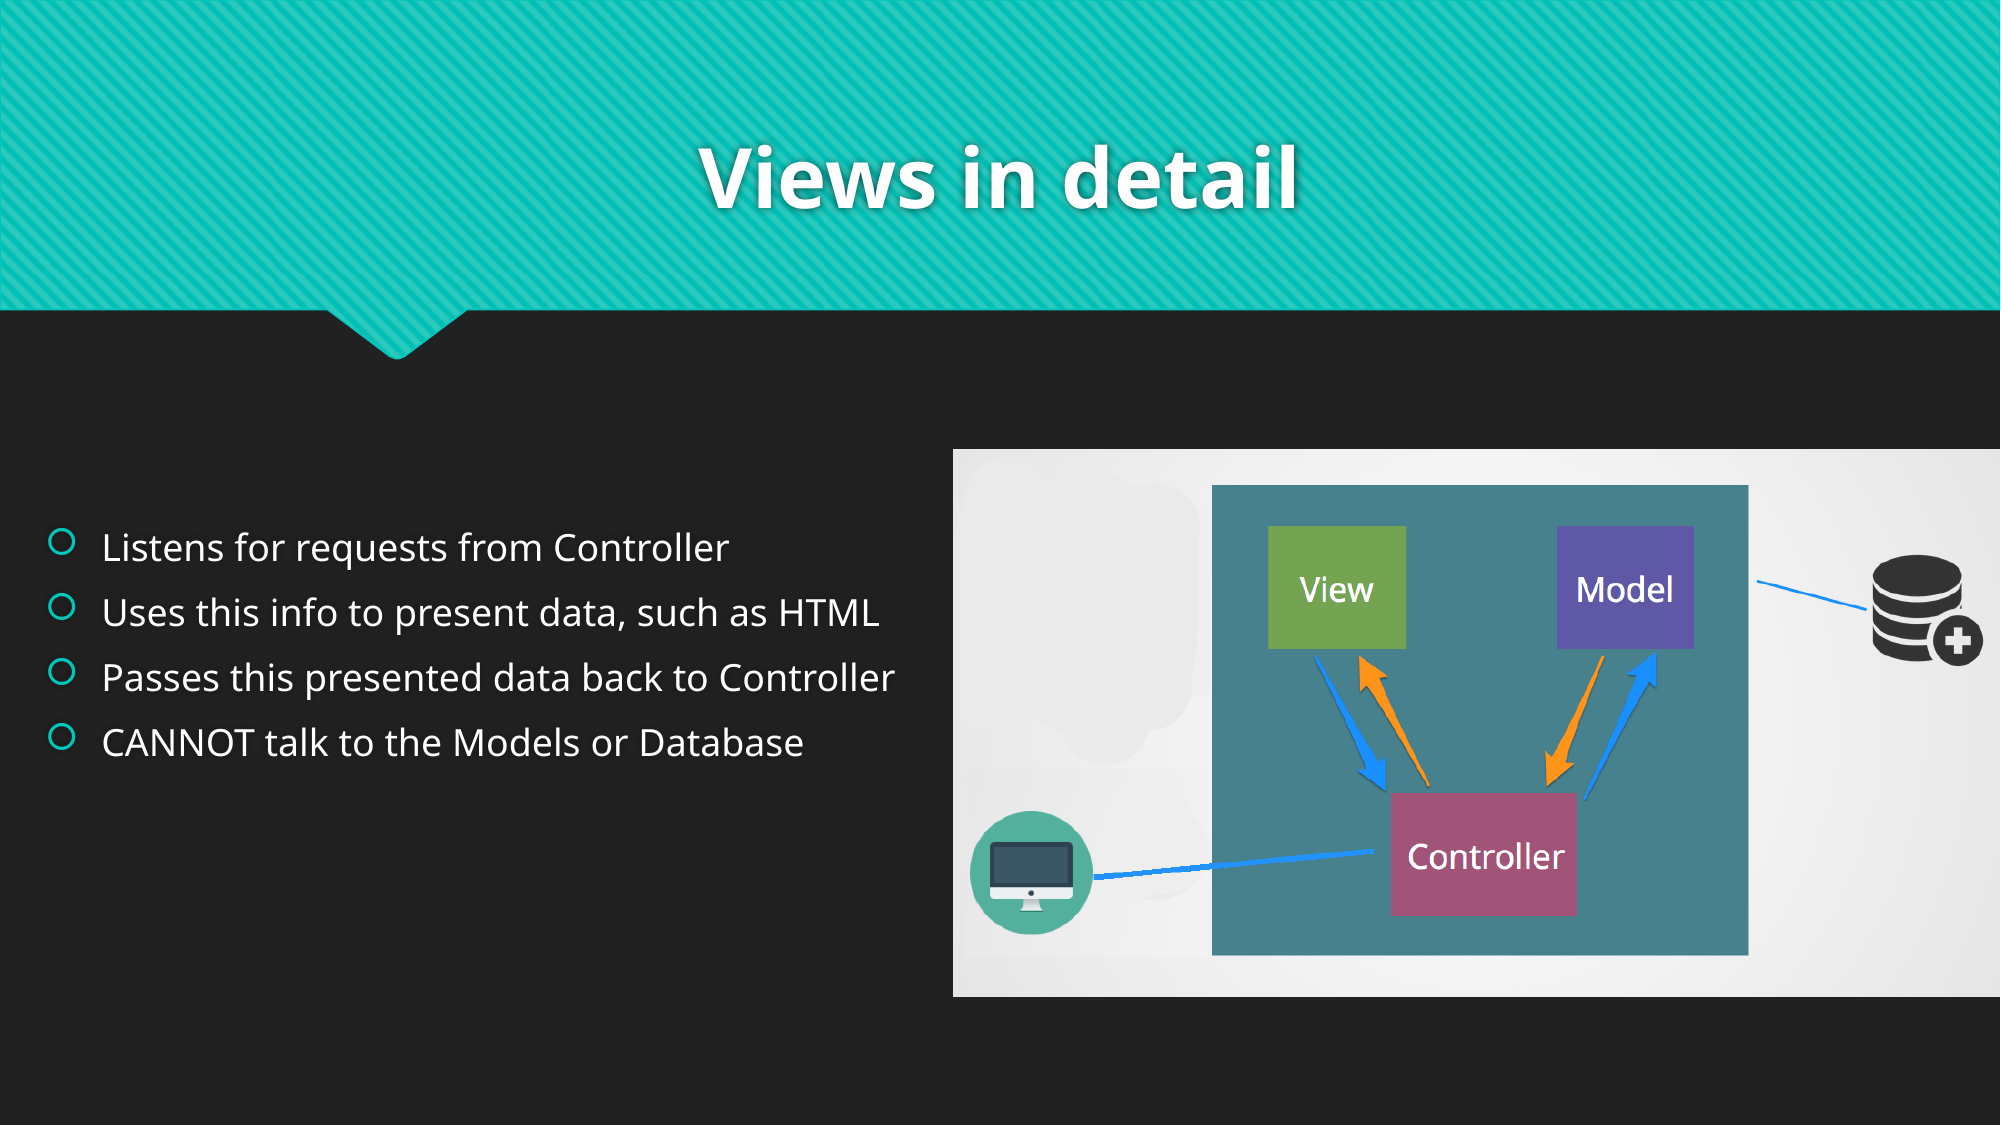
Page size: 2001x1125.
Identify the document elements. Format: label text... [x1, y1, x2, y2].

list Listens for requests from Controller Uses this info to present data, such as HTML Passes this presented data back to Controller CANNOT talk to the Models or Database [30, 346, 1762, 943]
picture [952, 449, 2000, 997]
title Views in detail [132, 73, 1868, 233]
